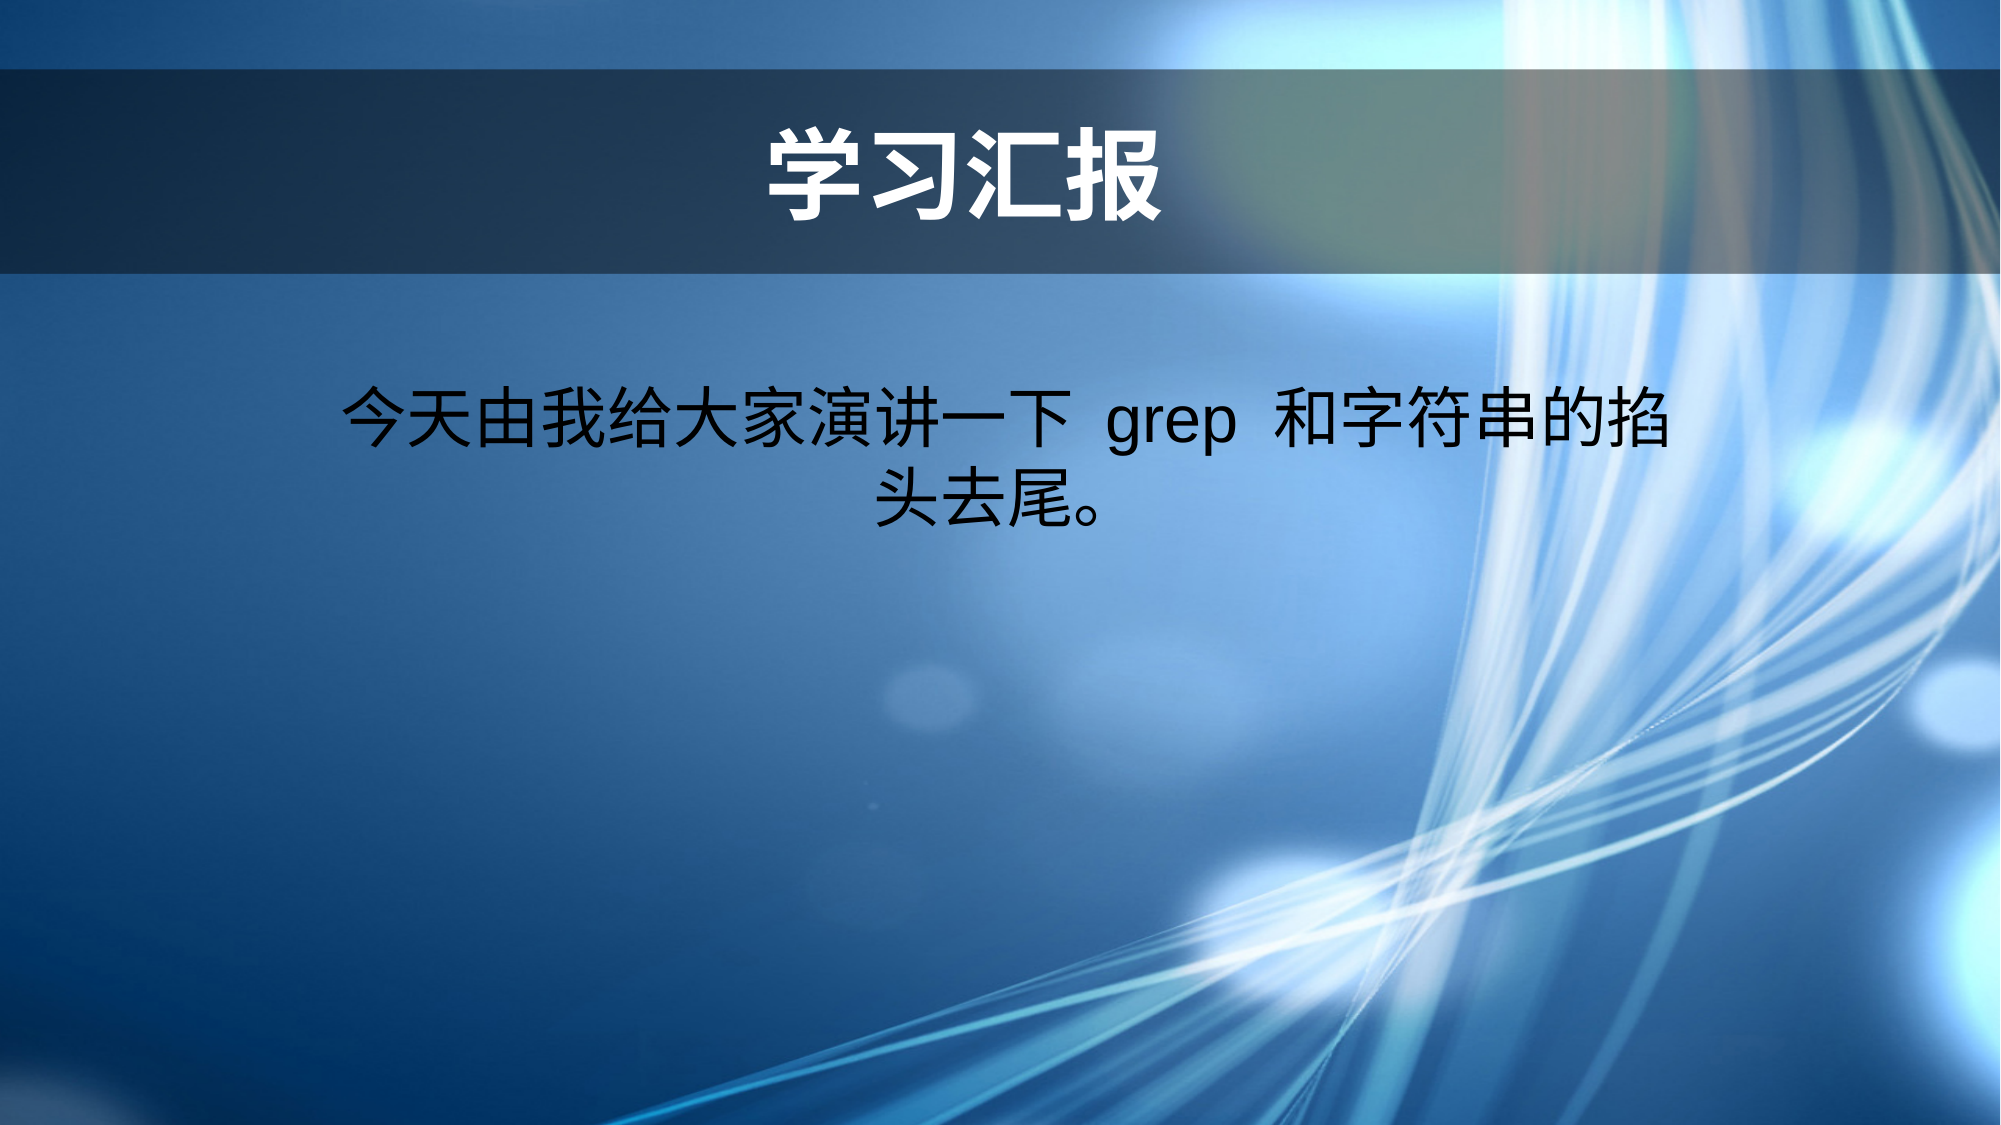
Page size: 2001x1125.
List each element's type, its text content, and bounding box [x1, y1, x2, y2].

title 学习汇报 [149, 66, 1850, 280]
subtitle 今天由我给大家演讲一下 grep 和字符串的掐头去尾。 [306, 349, 1708, 563]
picture [0, 0, 2001, 1125]
